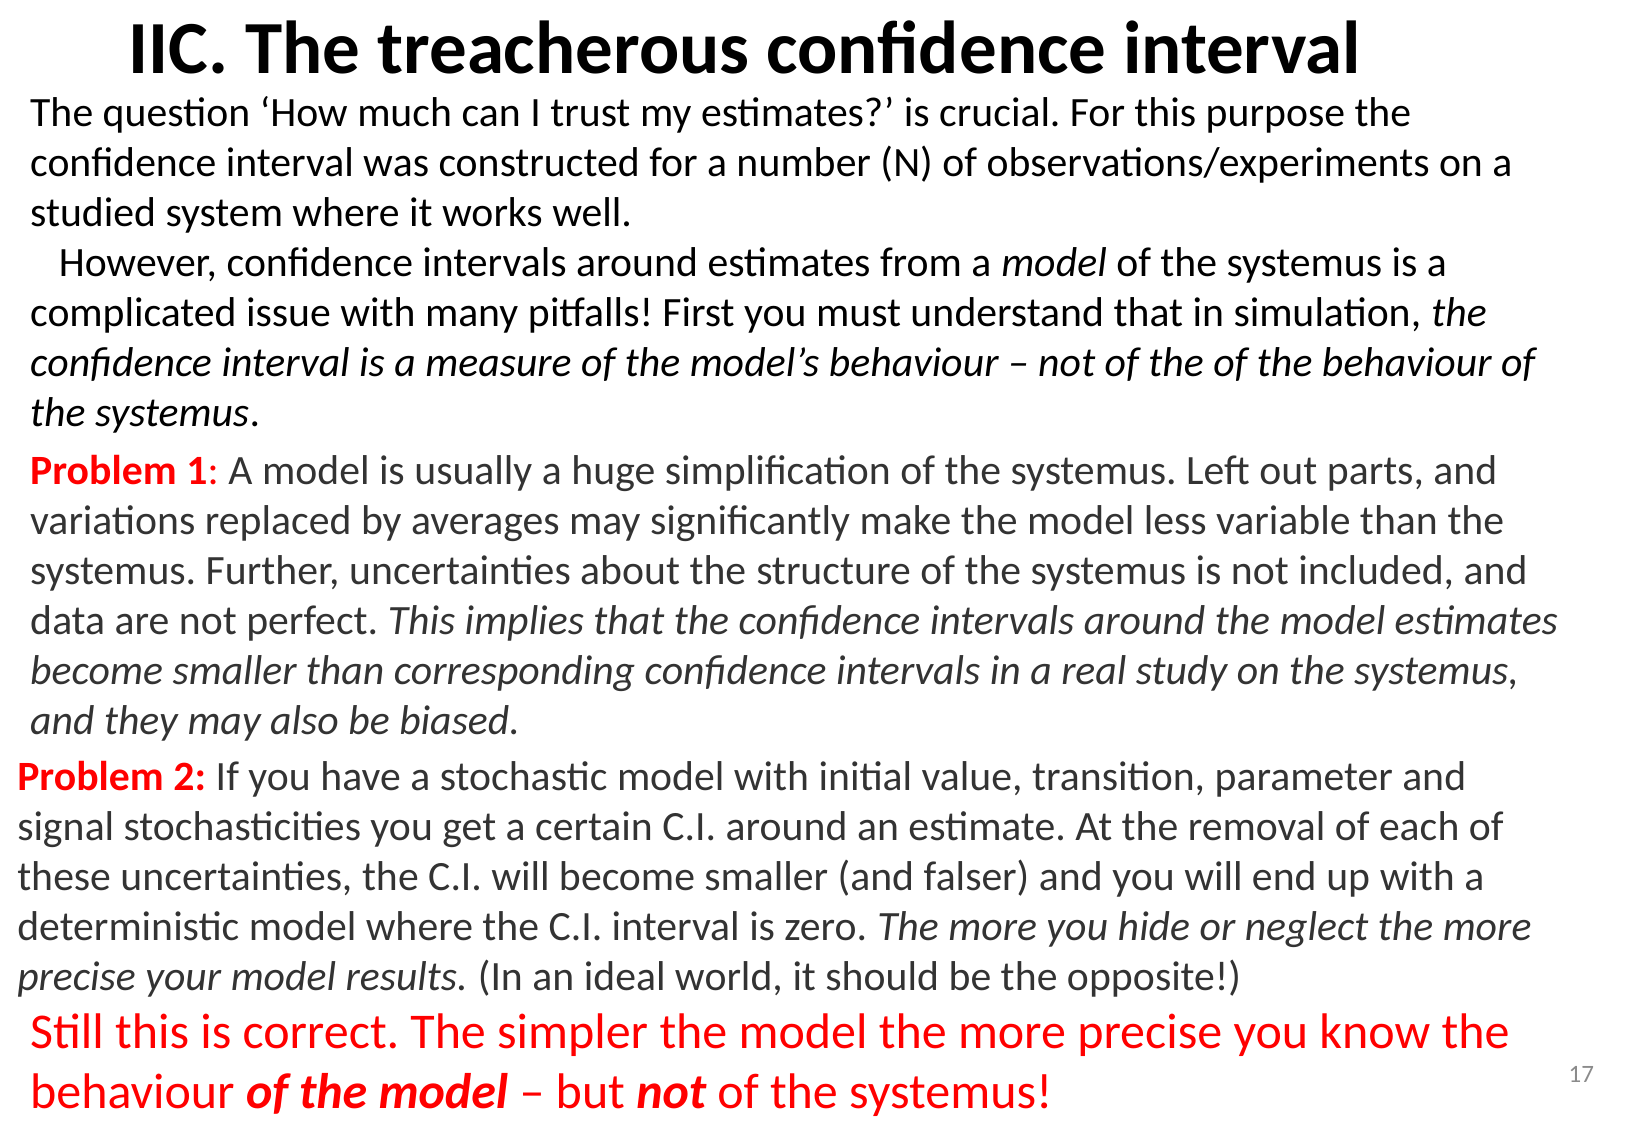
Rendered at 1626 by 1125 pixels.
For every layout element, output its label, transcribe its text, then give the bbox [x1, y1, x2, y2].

slide_number 17 [1558, 1042, 1610, 1103]
text_box The question ‘How much can I trust my estimates?’ is crucial. For this purpose the confidence interval was constructed for a number (N) of observations/experiments on a studied system where it works well. However, confidence intervals around estimates from a model of the systemus is a complicated issue with many pitfalls! First you must understand that in simulation, the confidence interval is a measure of the model’s behaviour – not of the of the behaviour of the systemus. [15, 77, 1591, 435]
text_box Problem 2: If you have a stochastic model with initial value, transition, parameter and signal stochasticities you get a certain C.I. around an estimate. At the removal of each of these uncertainties, the C.I. will become smaller (and falser) and you will end up with a deterministic model where the C.I. interval is zero. The more you hide or neglect the more precise your model results. (In an ideal world, it should be the opposite!) [2, 741, 1578, 1007]
text_box IIC. The treacherous confidence interval [113, 12, 1546, 77]
text_box Still this is correct. The simpler the model the more precise you know the behaviour of the model – but not of the systemus! [15, 991, 1558, 1125]
text_box Problem 1: A model is usually a huge simplification of the systemus. Left out parts, and variations replaced by averages may significantly make the model less variable than the systemus. Further, uncertainties about the structure of the systemus is not included, and data are not perfect. This implies that the confidence intervals around the model estimates become smaller than corresponding confidence intervals in a real study on the systemus, and they may also be biased. [15, 435, 1591, 751]
